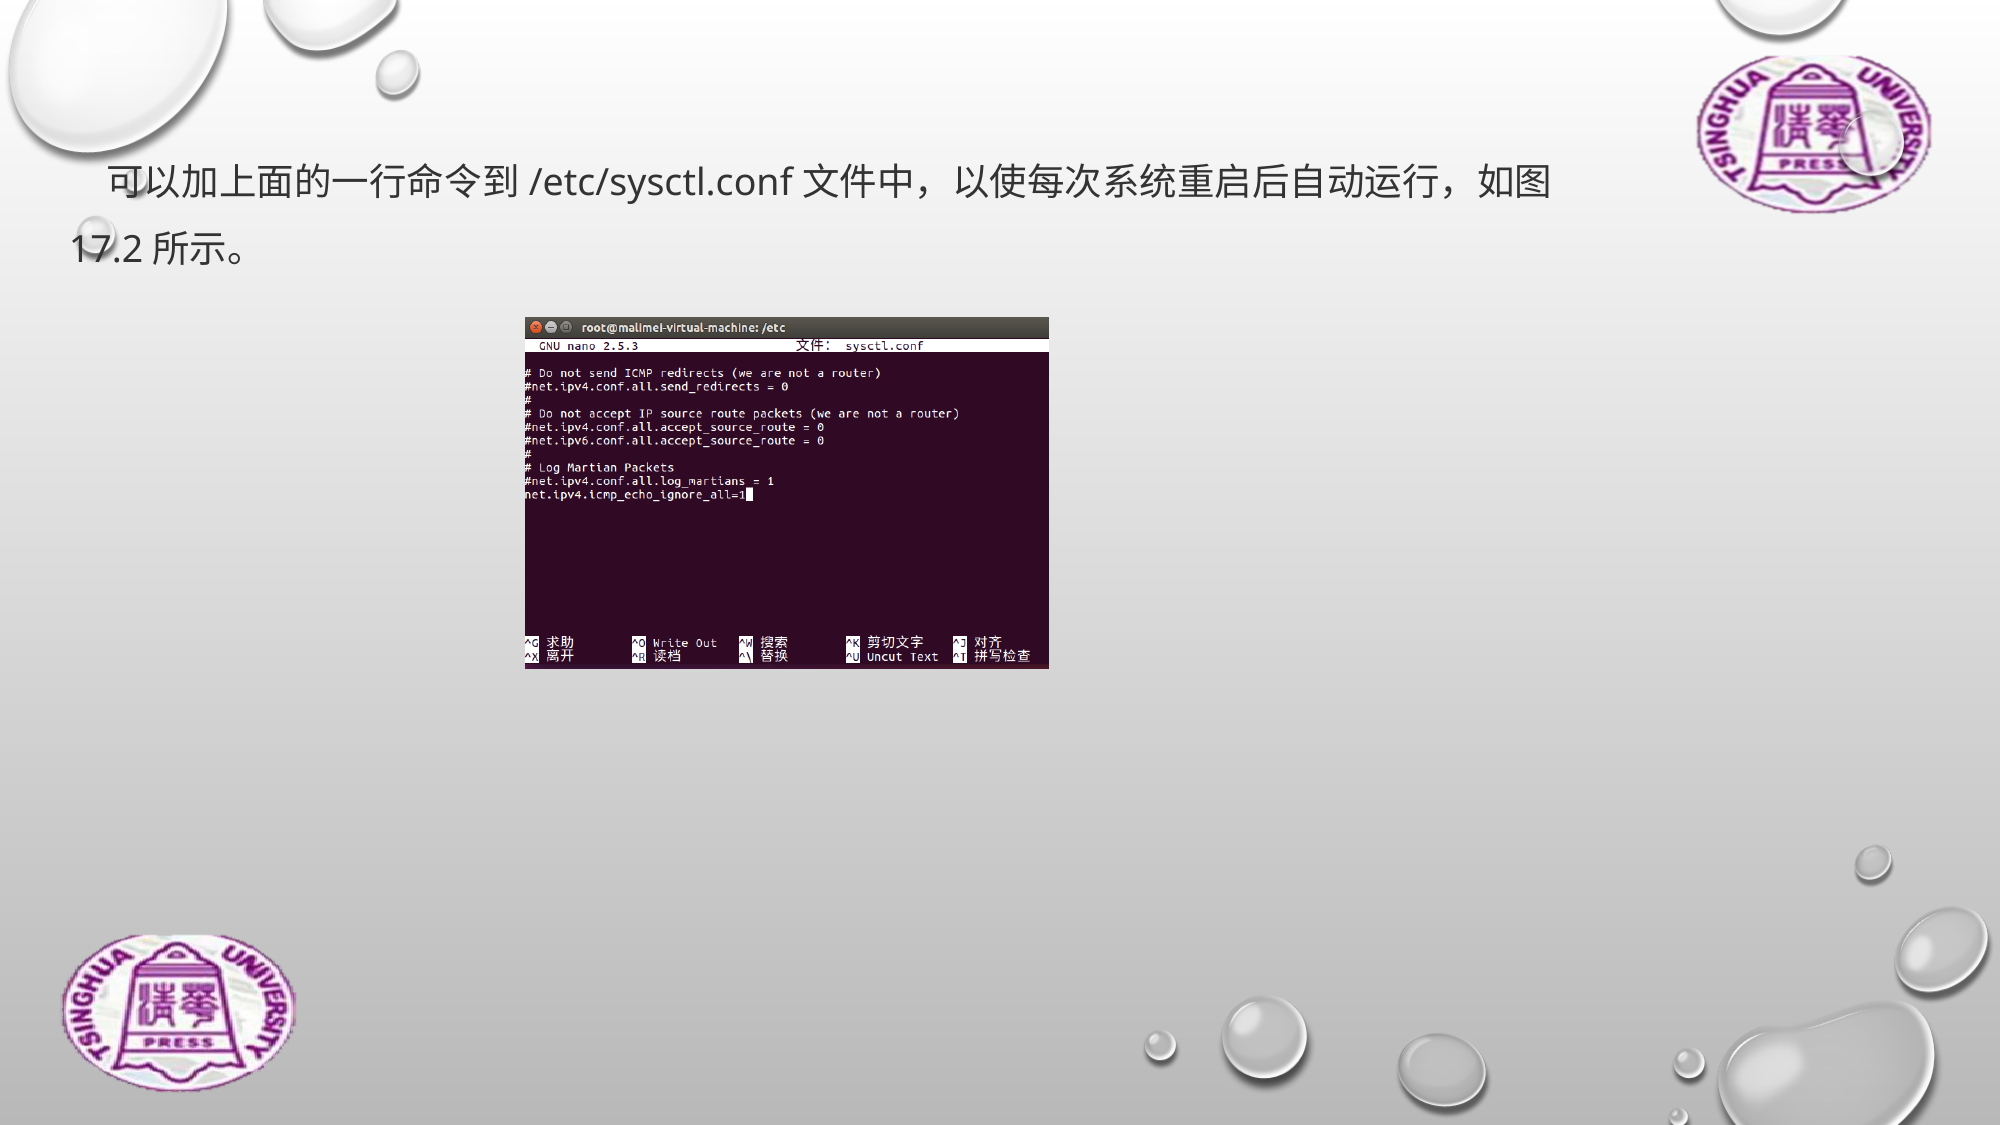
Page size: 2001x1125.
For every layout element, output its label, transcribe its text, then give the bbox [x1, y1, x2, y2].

picture [0, 0, 2000, 1125]
text_box 可以加上面的一行命令到/etc/sysctl.conf文件中，以使每次系统重启后自动运行，如图17.2所示。 [54, 128, 1576, 278]
